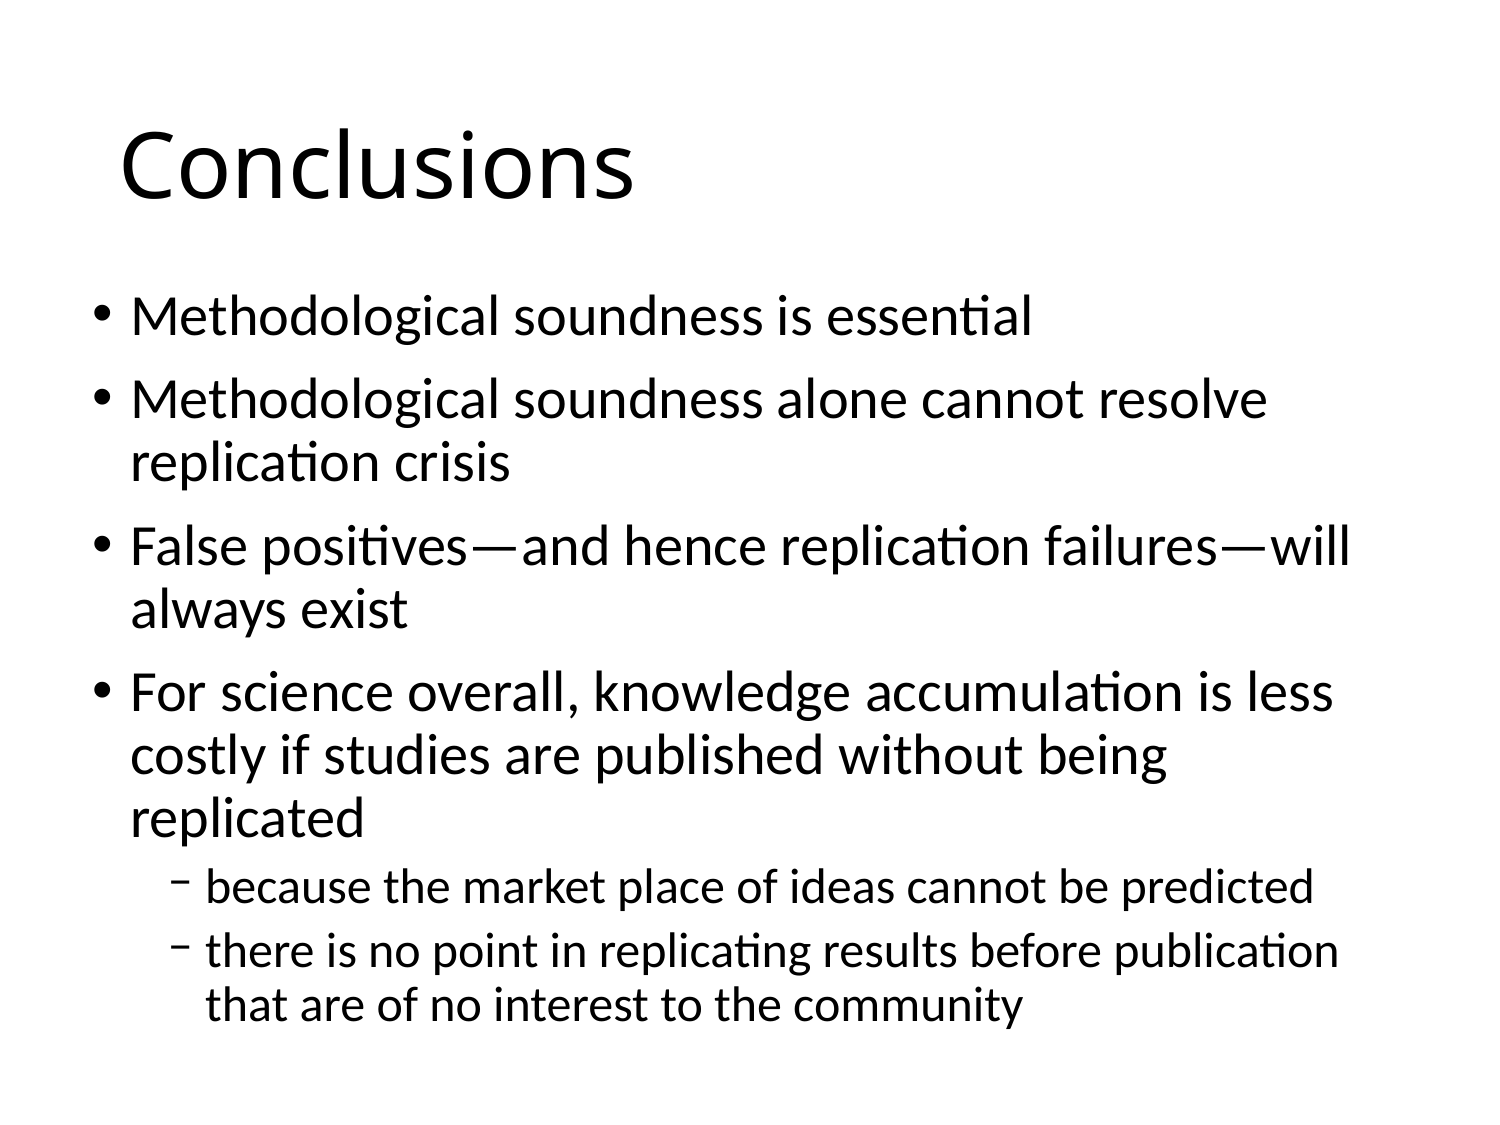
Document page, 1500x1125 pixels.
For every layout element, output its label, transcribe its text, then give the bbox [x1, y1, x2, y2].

title Conclusions [103, 59, 1397, 278]
list Methodological soundness is essential Methodological soundness alone cannot resolve replication crisis False positives—and hence replication failures—will always exist For science overall, knowledge accumulation is less costly if studies are published without being replicated because the market place of ideas cannot be predicted there is no point in replicating results before publication that are of no interest to the community [77, 277, 1372, 1125]
